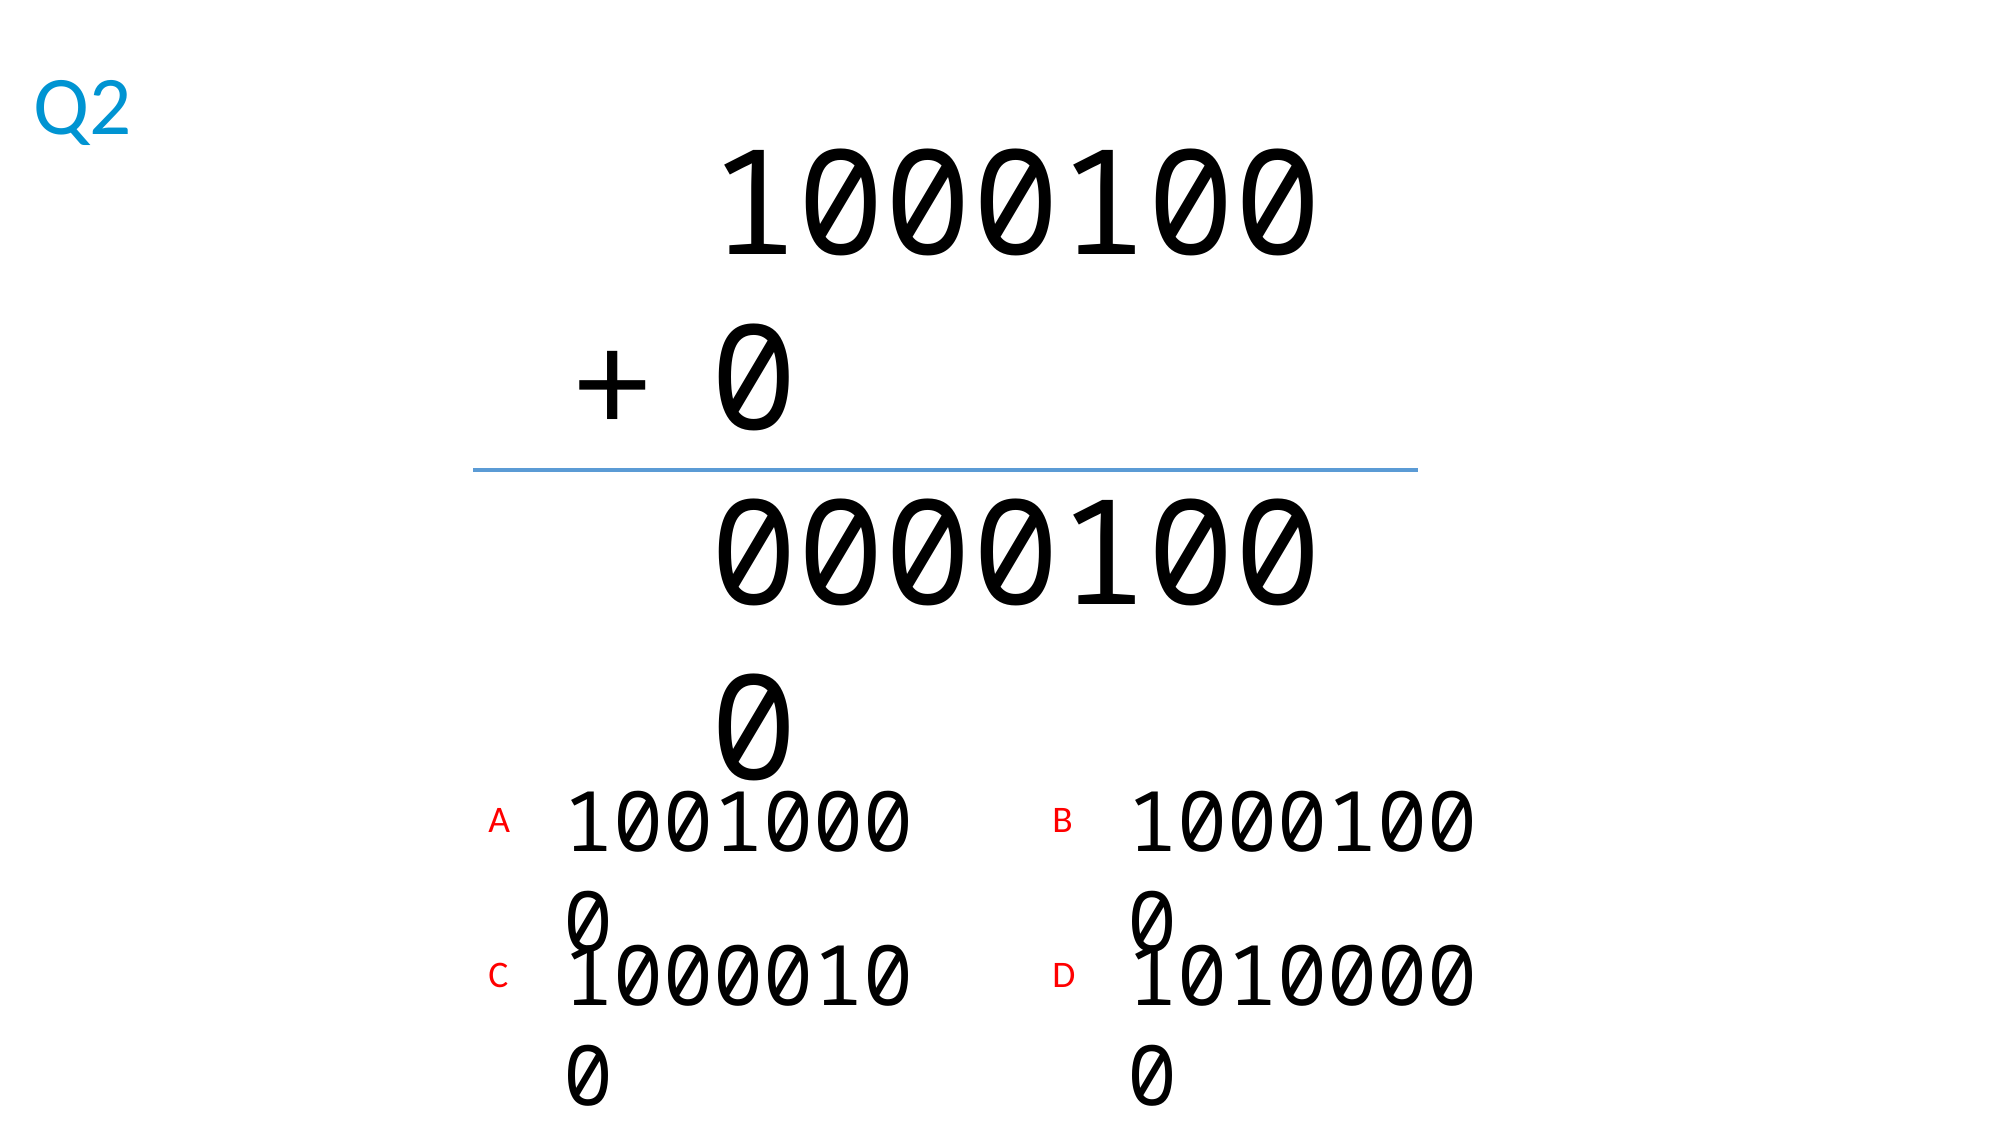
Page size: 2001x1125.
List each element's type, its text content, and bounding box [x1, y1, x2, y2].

text_box C [473, 942, 526, 1003]
text_box 10001000 00001000 [695, 101, 1374, 468]
text_box + [561, 278, 666, 468]
text_box 10010000 [548, 760, 949, 914]
text_box B [1037, 787, 1090, 848]
text_box A [473, 787, 526, 848]
text_box 10000100 [548, 914, 949, 1125]
text_box 10100000 [1112, 914, 1513, 1125]
text_box 10001000 [1112, 760, 1513, 914]
text_box Q2 [18, 43, 149, 159]
text_box 10001000 00001000 [695, 478, 1374, 816]
text_box D [1037, 942, 1092, 1003]
